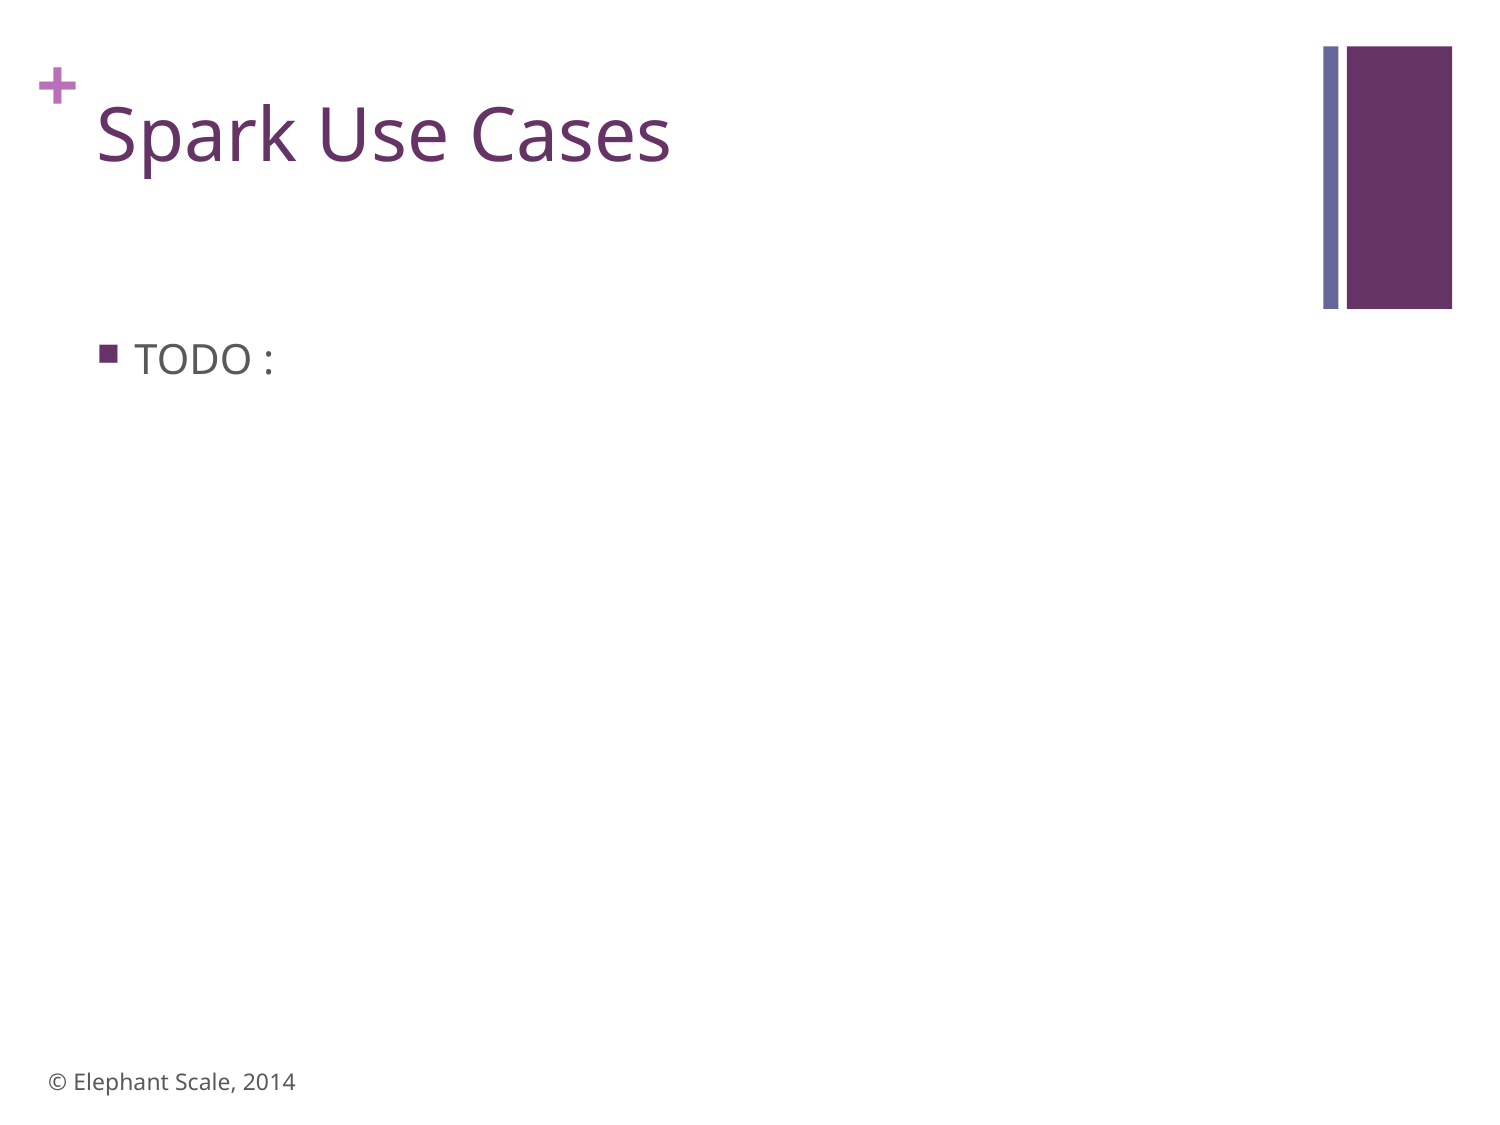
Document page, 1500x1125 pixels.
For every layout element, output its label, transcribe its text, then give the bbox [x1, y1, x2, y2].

footer © Elephant Scale, 2014 [33, 1053, 1038, 1114]
title Spark Use Cases [81, 79, 1322, 263]
list TODO : [81, 324, 1322, 1005]
